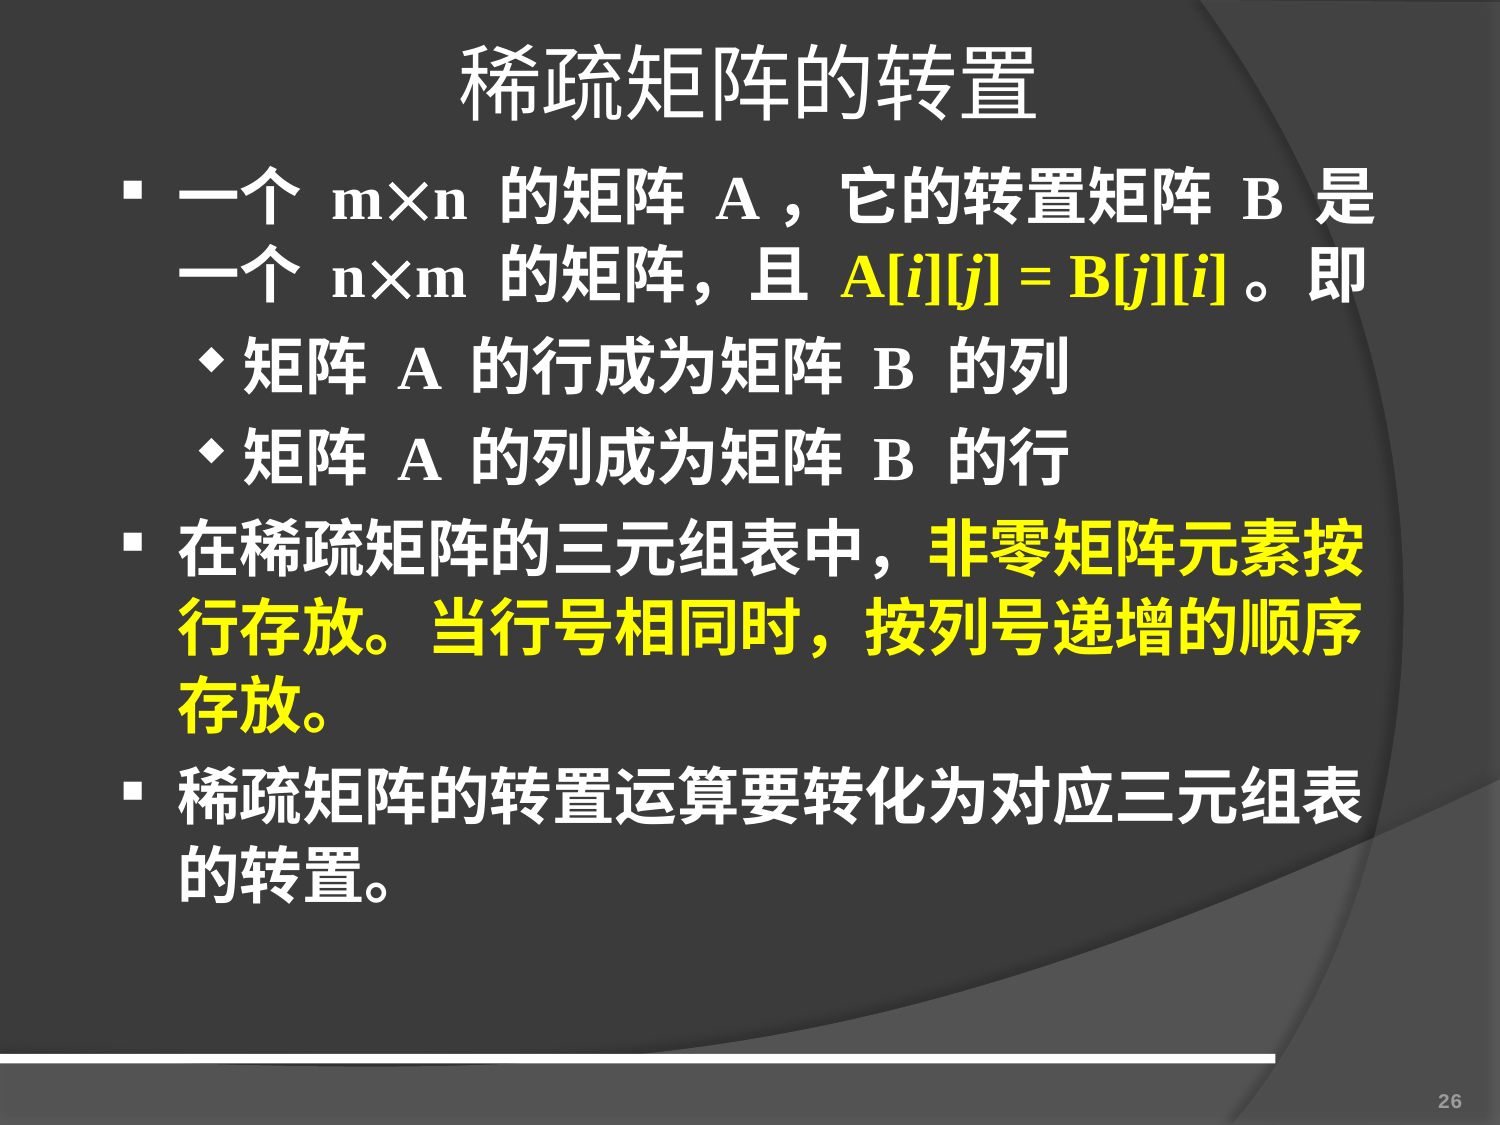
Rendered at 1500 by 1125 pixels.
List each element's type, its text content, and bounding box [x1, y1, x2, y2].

slide_number 26 [1337, 1053, 1463, 1114]
text_box 稀疏矩阵的转置 [112, 2, 1388, 145]
text_box 一个 mn 的矩阵 A，它的转置矩阵 B 是一个 nm 的矩阵，且 A[i][j] = B[j][i]。即 矩阵 A 的行成为矩阵 B 的列 矩阵 A 的列成为矩阵 B 的行 在稀疏矩阵的三元组表中，非零矩阵元素按行存放。当行号相同时，按列号递增的顺序存放。 稀疏矩阵的转置运算要转化为对应三元组表的转置。 [106, 145, 1407, 990]
